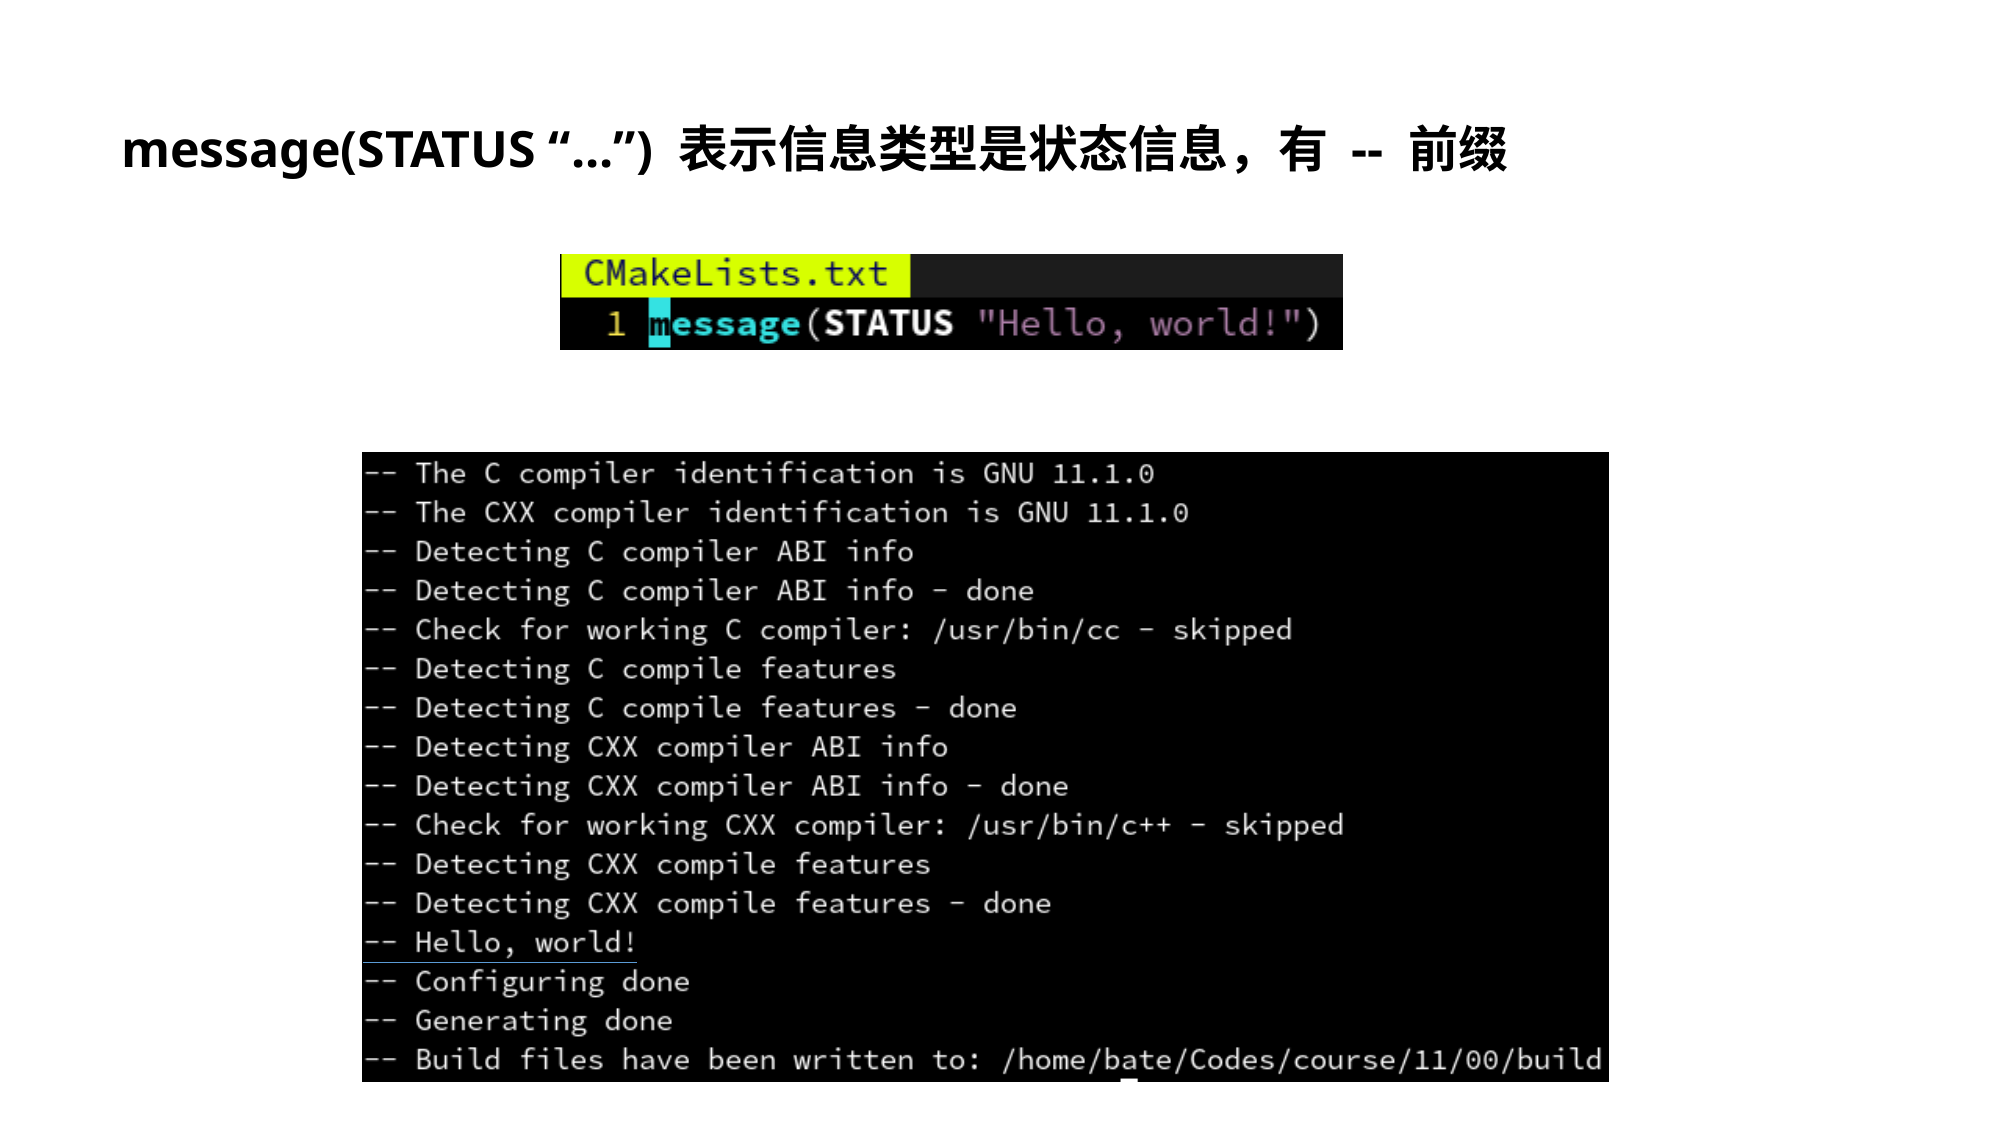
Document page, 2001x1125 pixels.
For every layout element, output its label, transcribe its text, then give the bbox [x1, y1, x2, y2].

title message(STATUS “...”) 表示信息类型是状态信息，有 -- 前缀 [106, 42, 1832, 260]
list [362, 452, 1609, 1082]
picture [560, 254, 1343, 350]
